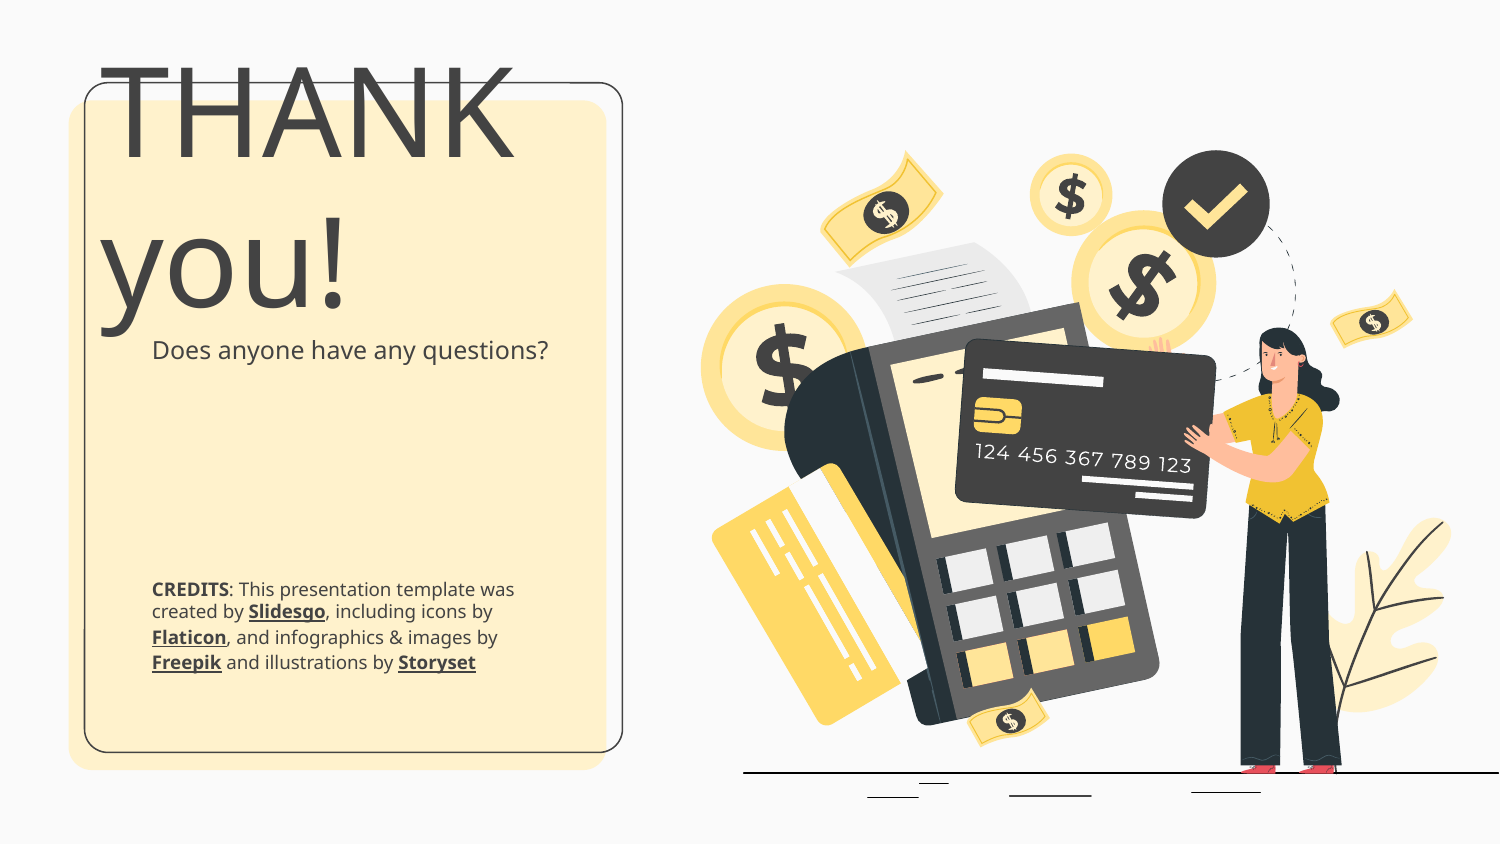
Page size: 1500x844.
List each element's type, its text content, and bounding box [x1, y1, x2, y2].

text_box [954, 149, 1342, 775]
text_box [1347, 284, 1413, 355]
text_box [743, 772, 1499, 798]
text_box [725, 468, 911, 725]
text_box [966, 682, 1050, 753]
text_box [694, 283, 791, 452]
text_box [796, 250, 949, 715]
title THANK you! [85, 0, 618, 348]
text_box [1347, 517, 1453, 771]
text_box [816, 149, 945, 249]
subtitle Does anyone have any questions? [136, 319, 683, 373]
